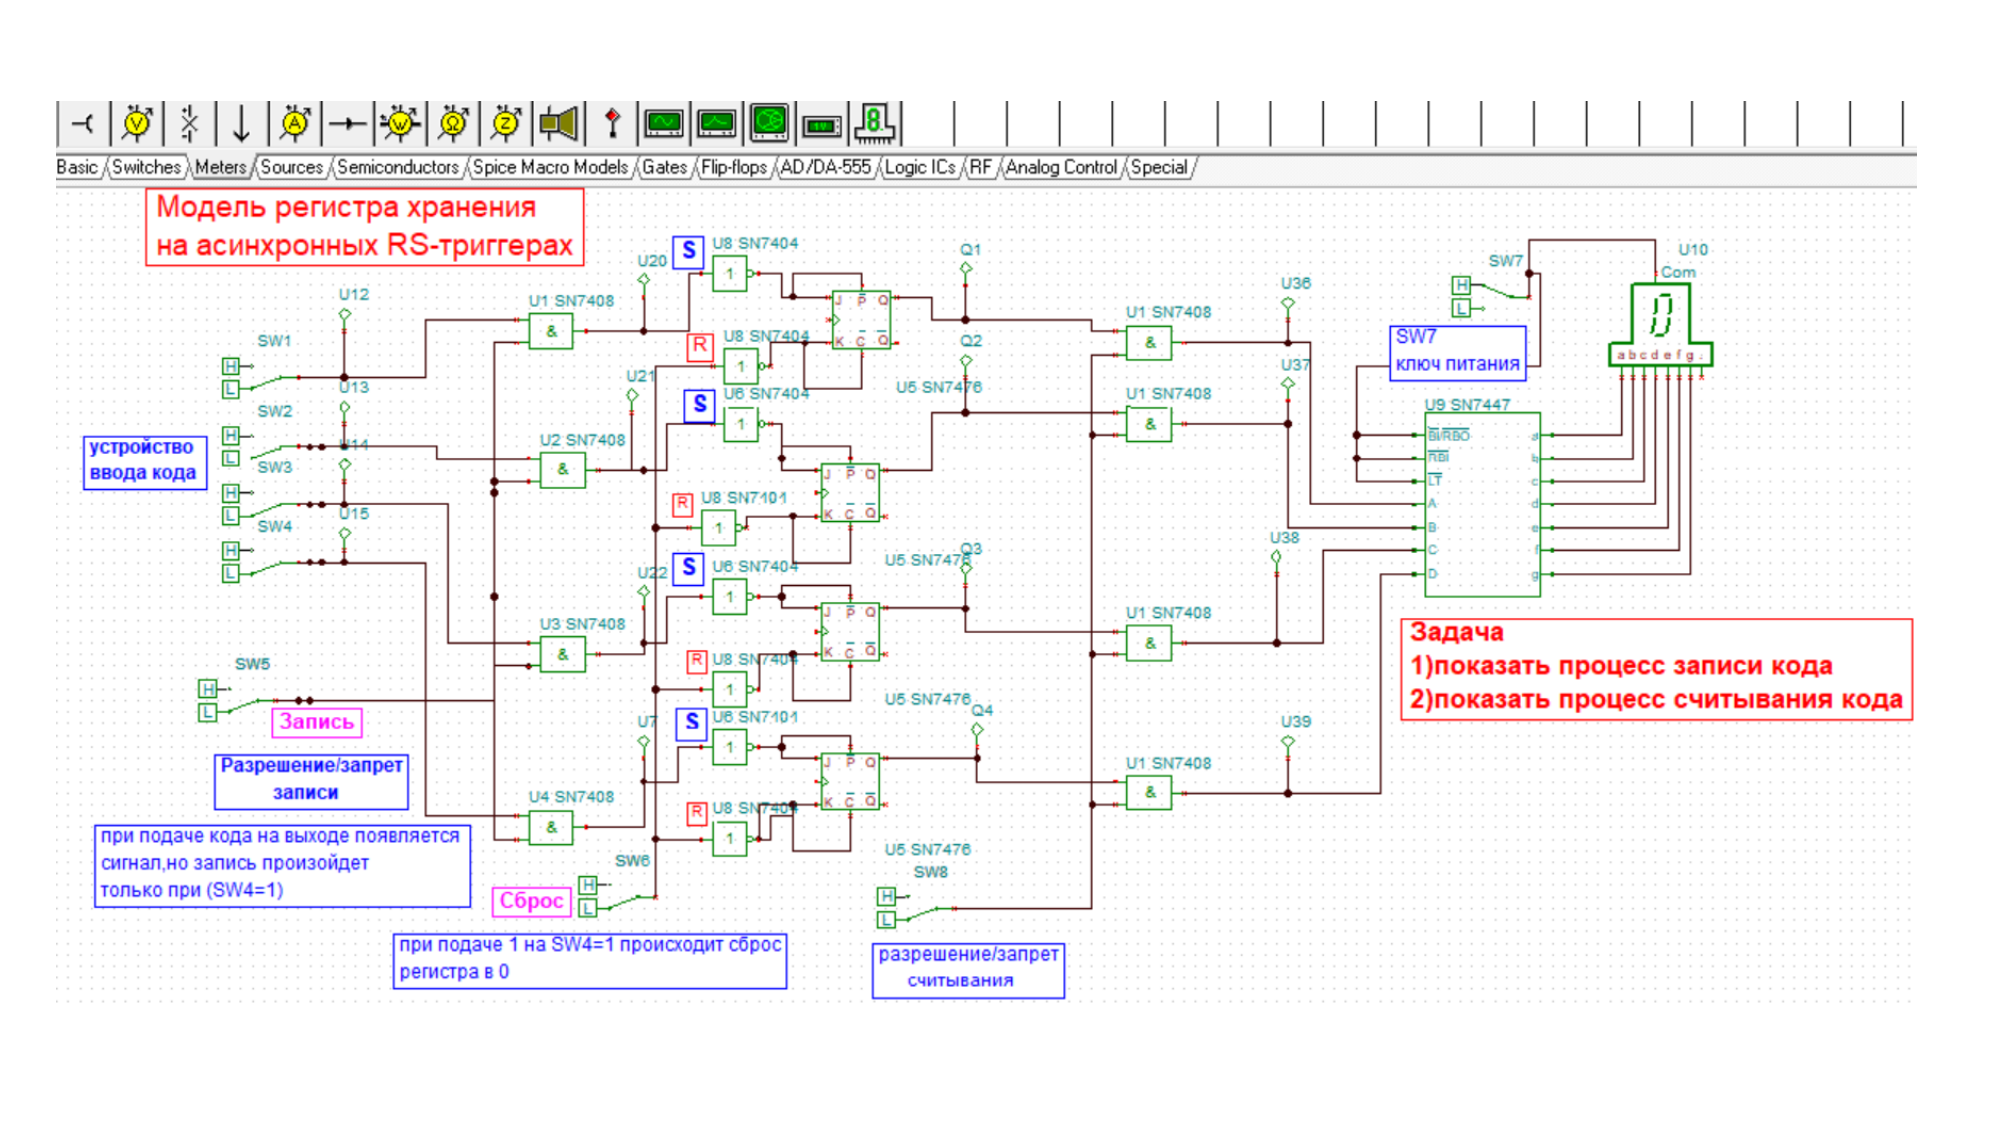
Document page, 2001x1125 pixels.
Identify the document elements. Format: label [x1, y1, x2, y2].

picture [56, 101, 1917, 1005]
